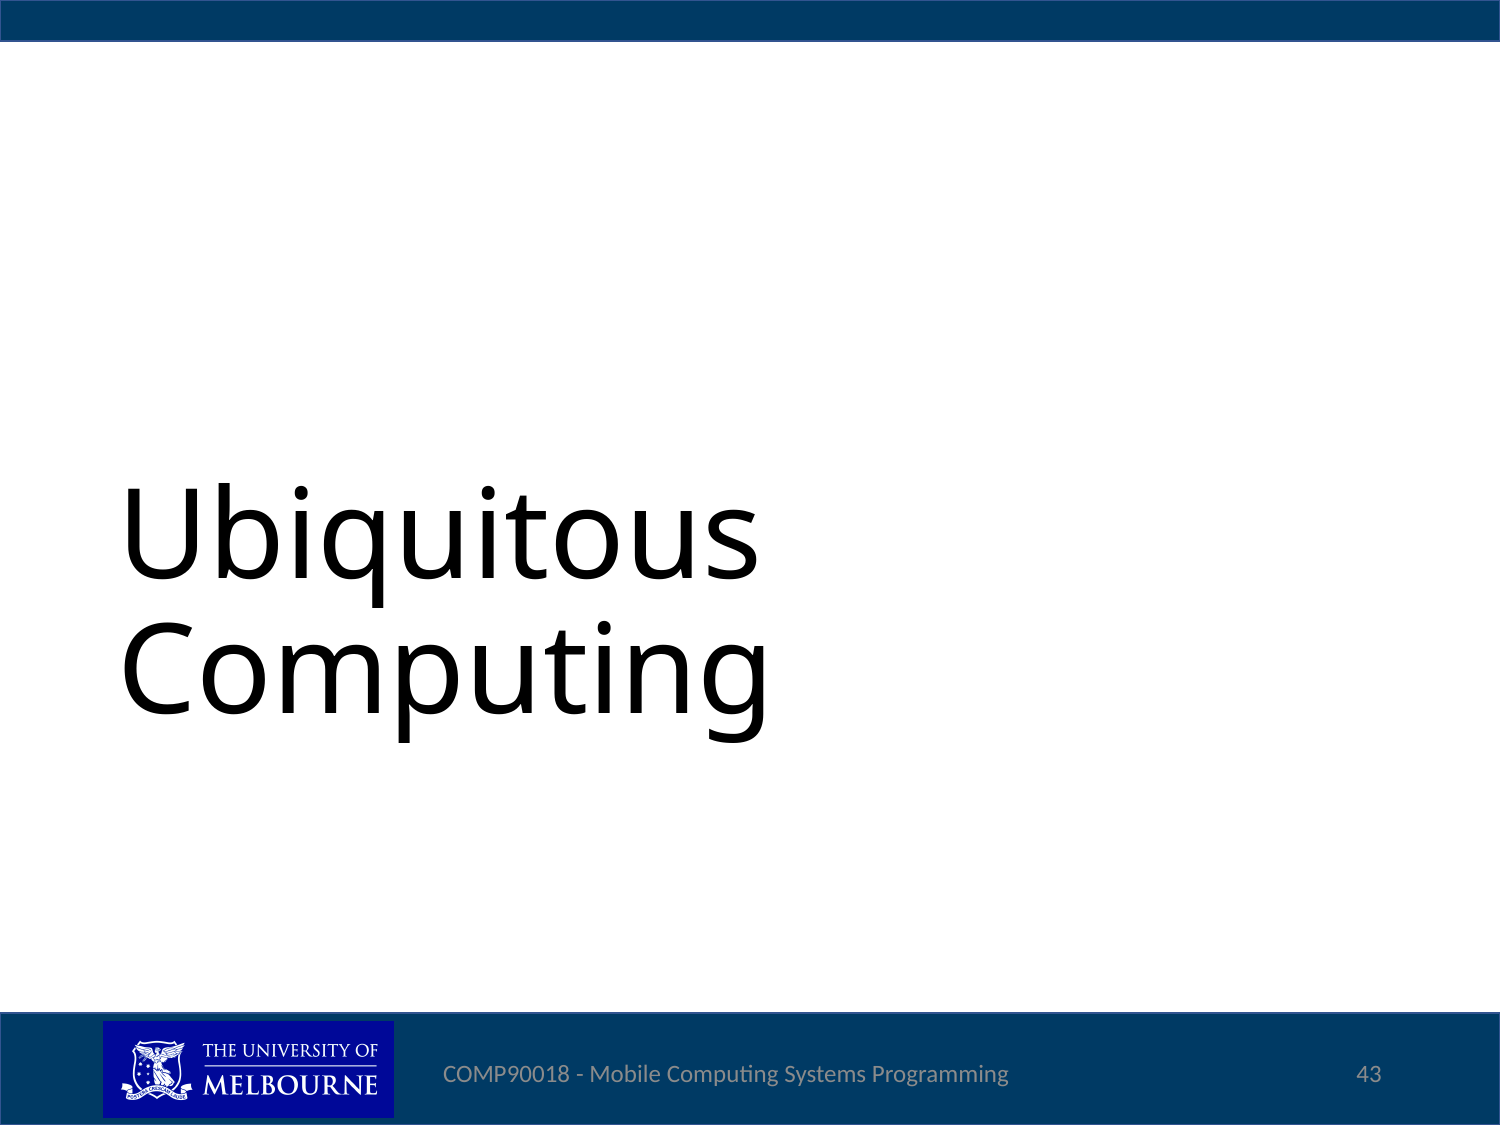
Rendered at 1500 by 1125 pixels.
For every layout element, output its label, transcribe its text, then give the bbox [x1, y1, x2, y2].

title Ubiquitous Computing [102, 280, 1397, 749]
picture [103, 1021, 394, 1118]
footer COMP90018 - Mobile Computing Systems Programming [393, 1042, 1059, 1103]
slide_number 43 [1059, 1042, 1397, 1103]
